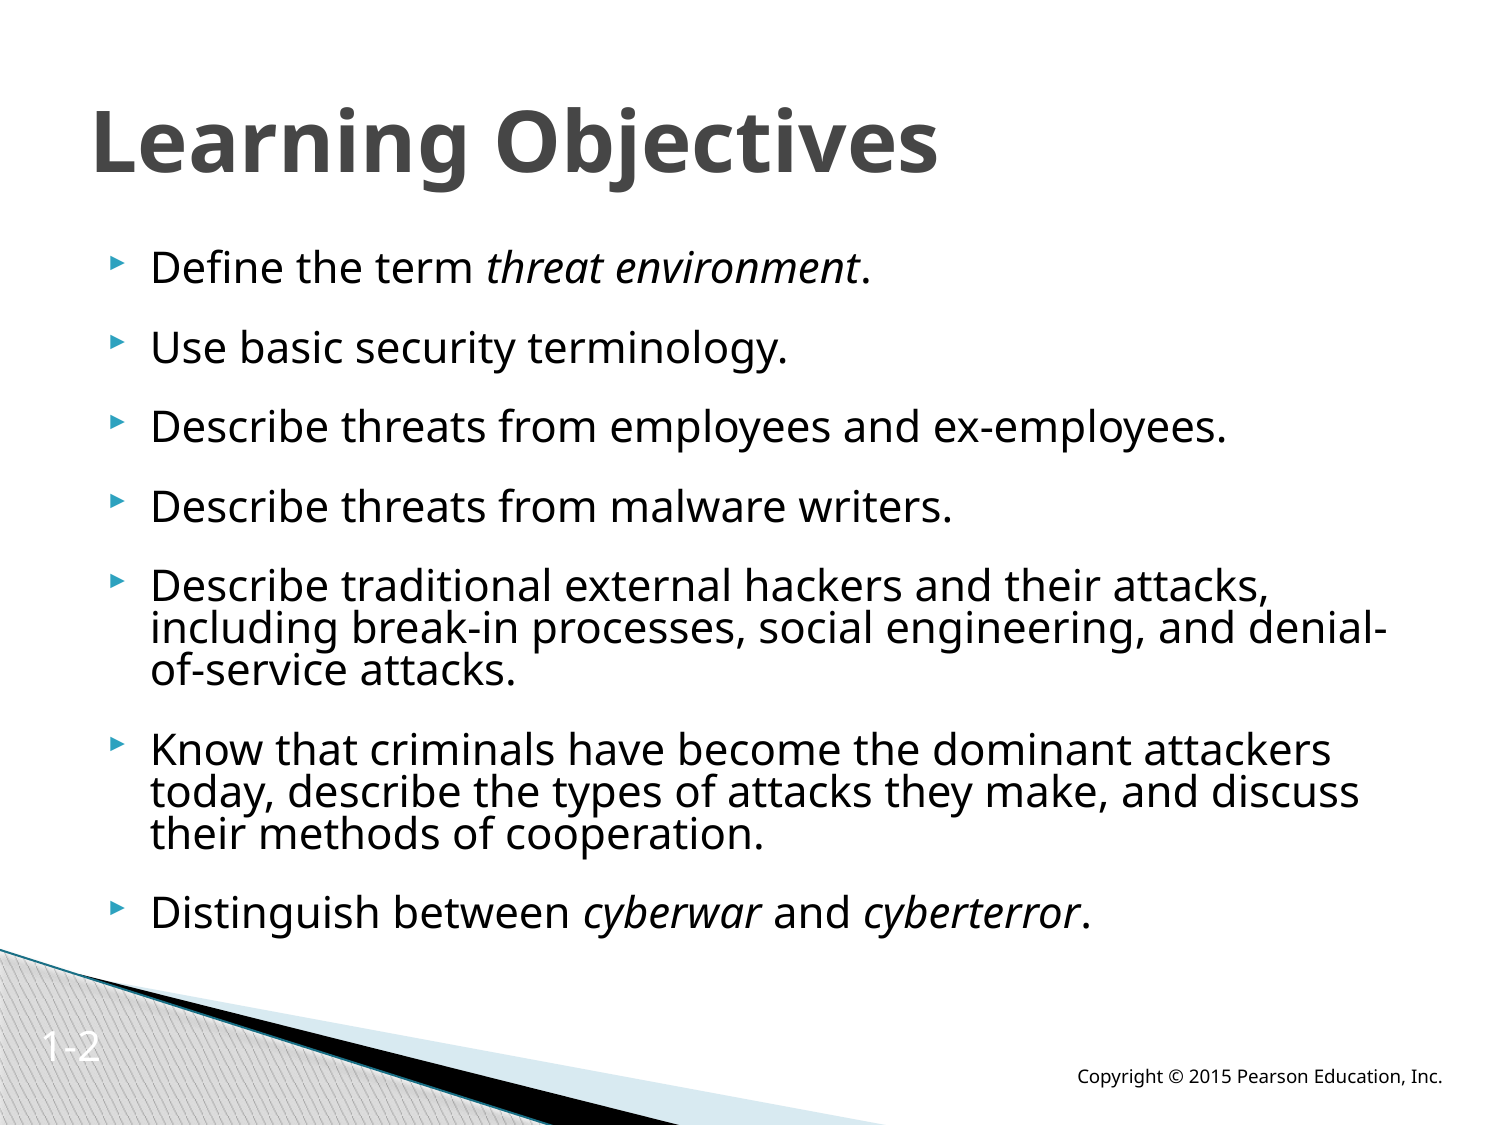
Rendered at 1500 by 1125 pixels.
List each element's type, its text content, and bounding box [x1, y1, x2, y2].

slide_number 1-1 [24, 1012, 163, 1088]
list Define the term threat environment. Use basic security terminology. Describe threats from employees and ex-employees. Describe threats from malware writers. Describe traditional external hackers and their attacks, including break-in processes, social engineering, and denial-of-service attacks. Know that criminals have become the dominant attackers today, describe the types of attacks they make, and discuss their methods of cooperation. Distinguish between cyberwar and cyberterror. [75, 242, 1425, 986]
title Learning Objectives [75, 45, 1425, 233]
